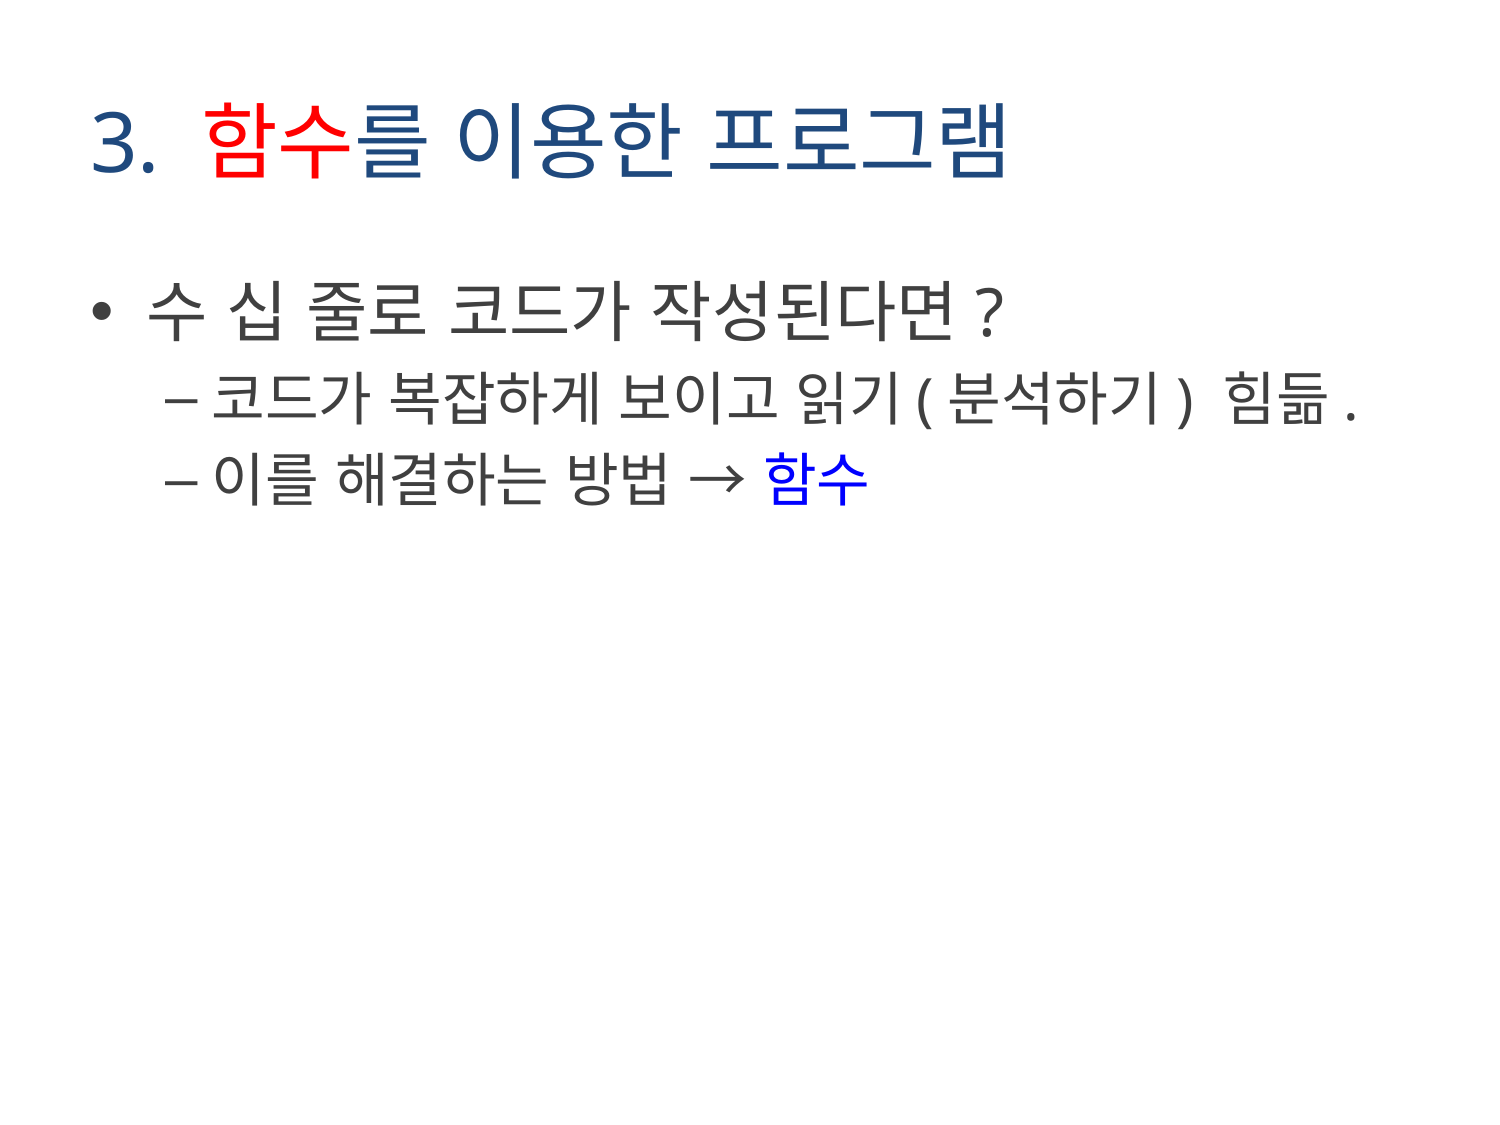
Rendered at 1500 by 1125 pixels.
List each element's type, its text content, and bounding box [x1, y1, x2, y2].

list 수 십 줄로 코드가 작성된다면? 코드가 복잡하게 보이고 읽기(분석하기) 힘듦. 이를 해결하는 방법 → 함수 [75, 262, 1425, 1005]
title 3. 함수를 이용한 프로그램 [75, 45, 1425, 233]
